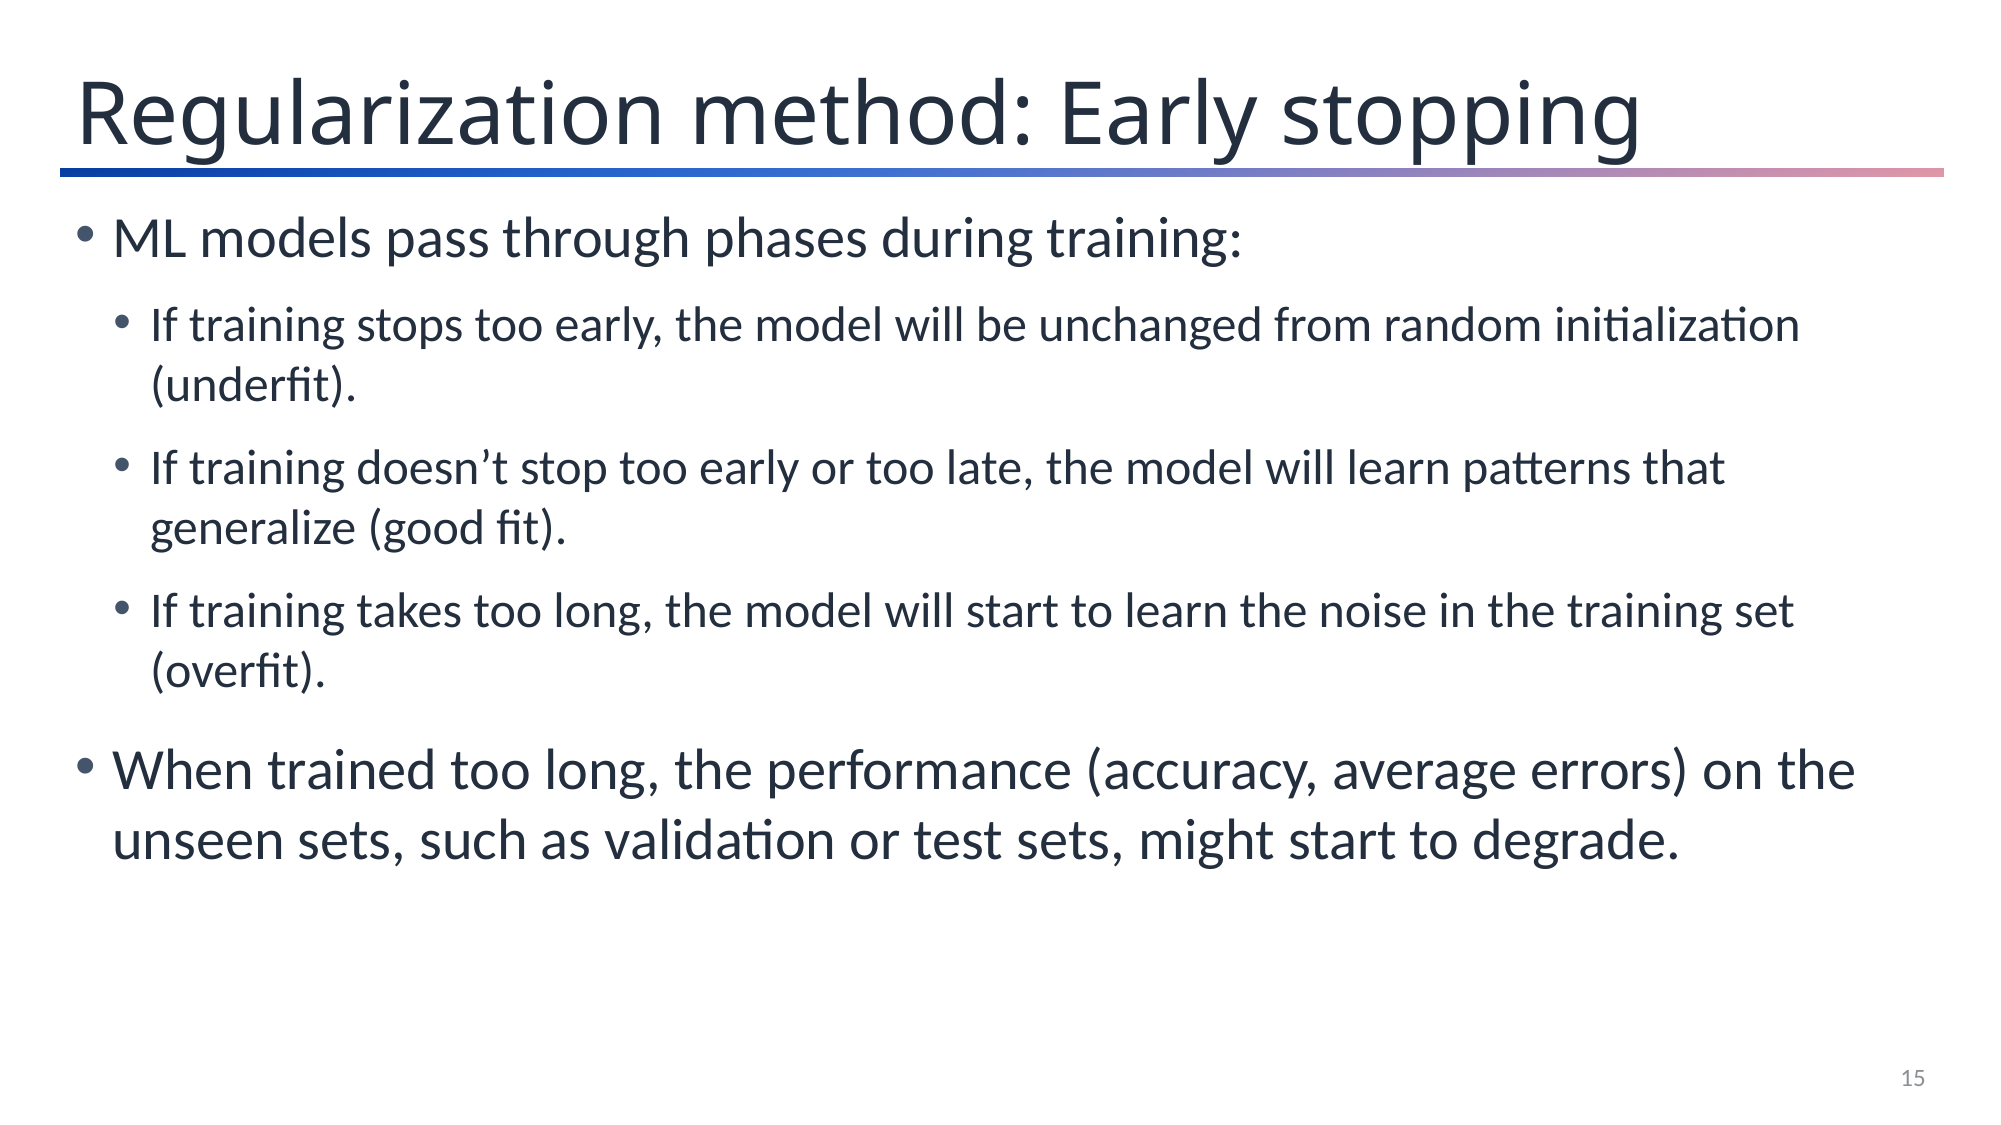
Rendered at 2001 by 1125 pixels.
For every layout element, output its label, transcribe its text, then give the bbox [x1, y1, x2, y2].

list ML models pass through phases during training: If training stops too early, the model will be unchanged from random initialization (underfit). If training doesn’t stop too early or too late, the model will learn patterns that generalize (good fit). If training takes too long, the model will start to learn the noise in the training set (overfit). When trained too long, the performance (accuracy, average errors) on the unseen sets, such as validation or test sets, might start to degrade. [60, 191, 1941, 1055]
picture [60, 168, 1944, 177]
title Regularization method: Early stopping [60, 49, 1941, 170]
slide_number 15 [1861, 1057, 1941, 1095]
